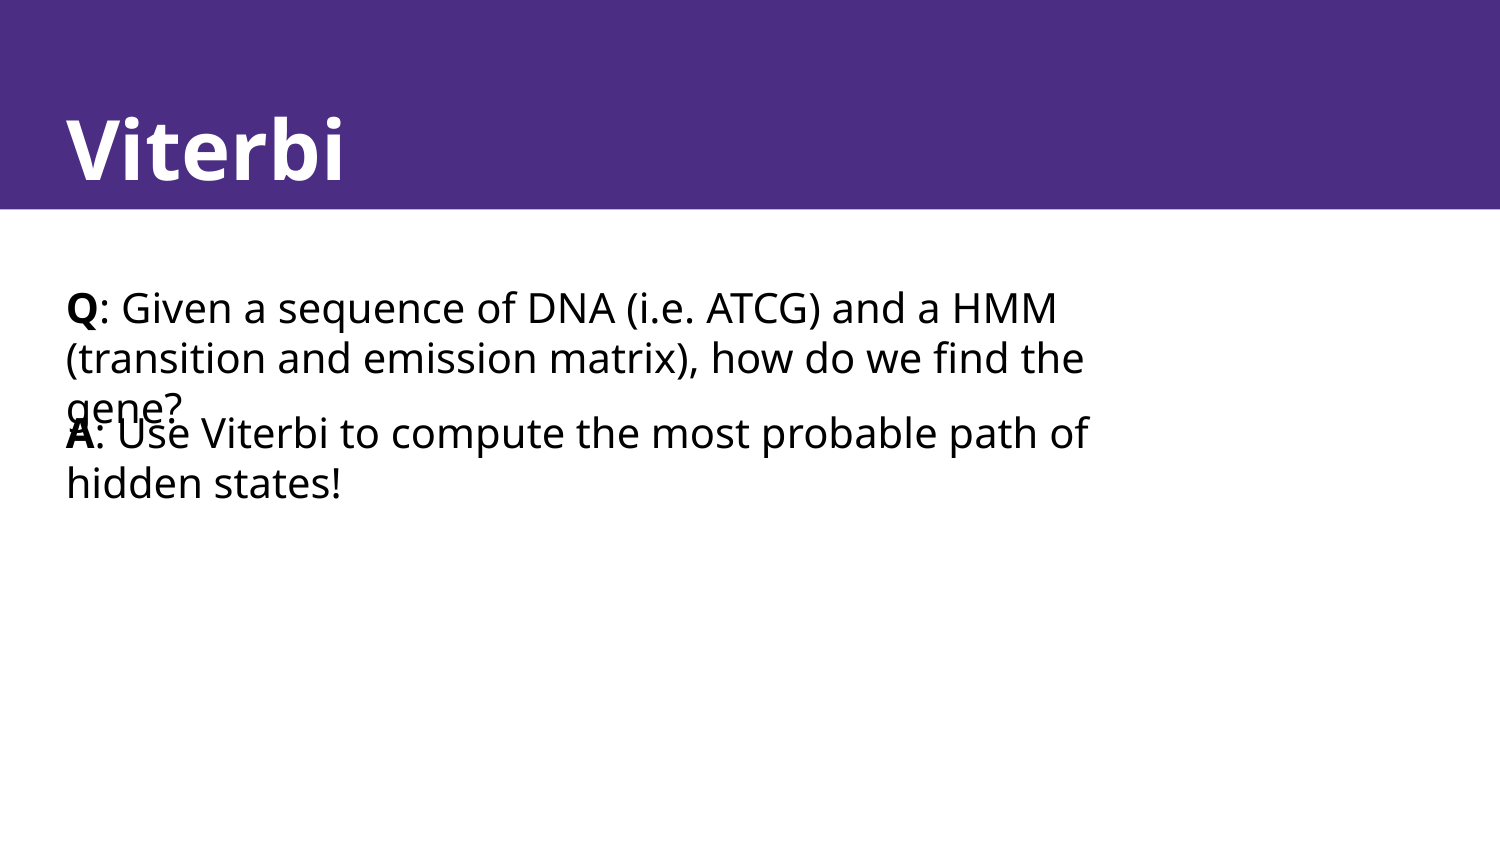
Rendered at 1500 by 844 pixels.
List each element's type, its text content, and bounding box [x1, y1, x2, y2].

text_box A: Use Viterbi to compute the most probable path of hidden states! [51, 399, 1198, 487]
text_box Q: Given a sequence of DNA (i.e. ATCG) and a HMM (transition and emission matrix), how do we find the gene? [51, 274, 1198, 399]
title Viterbi [51, 82, 1449, 185]
